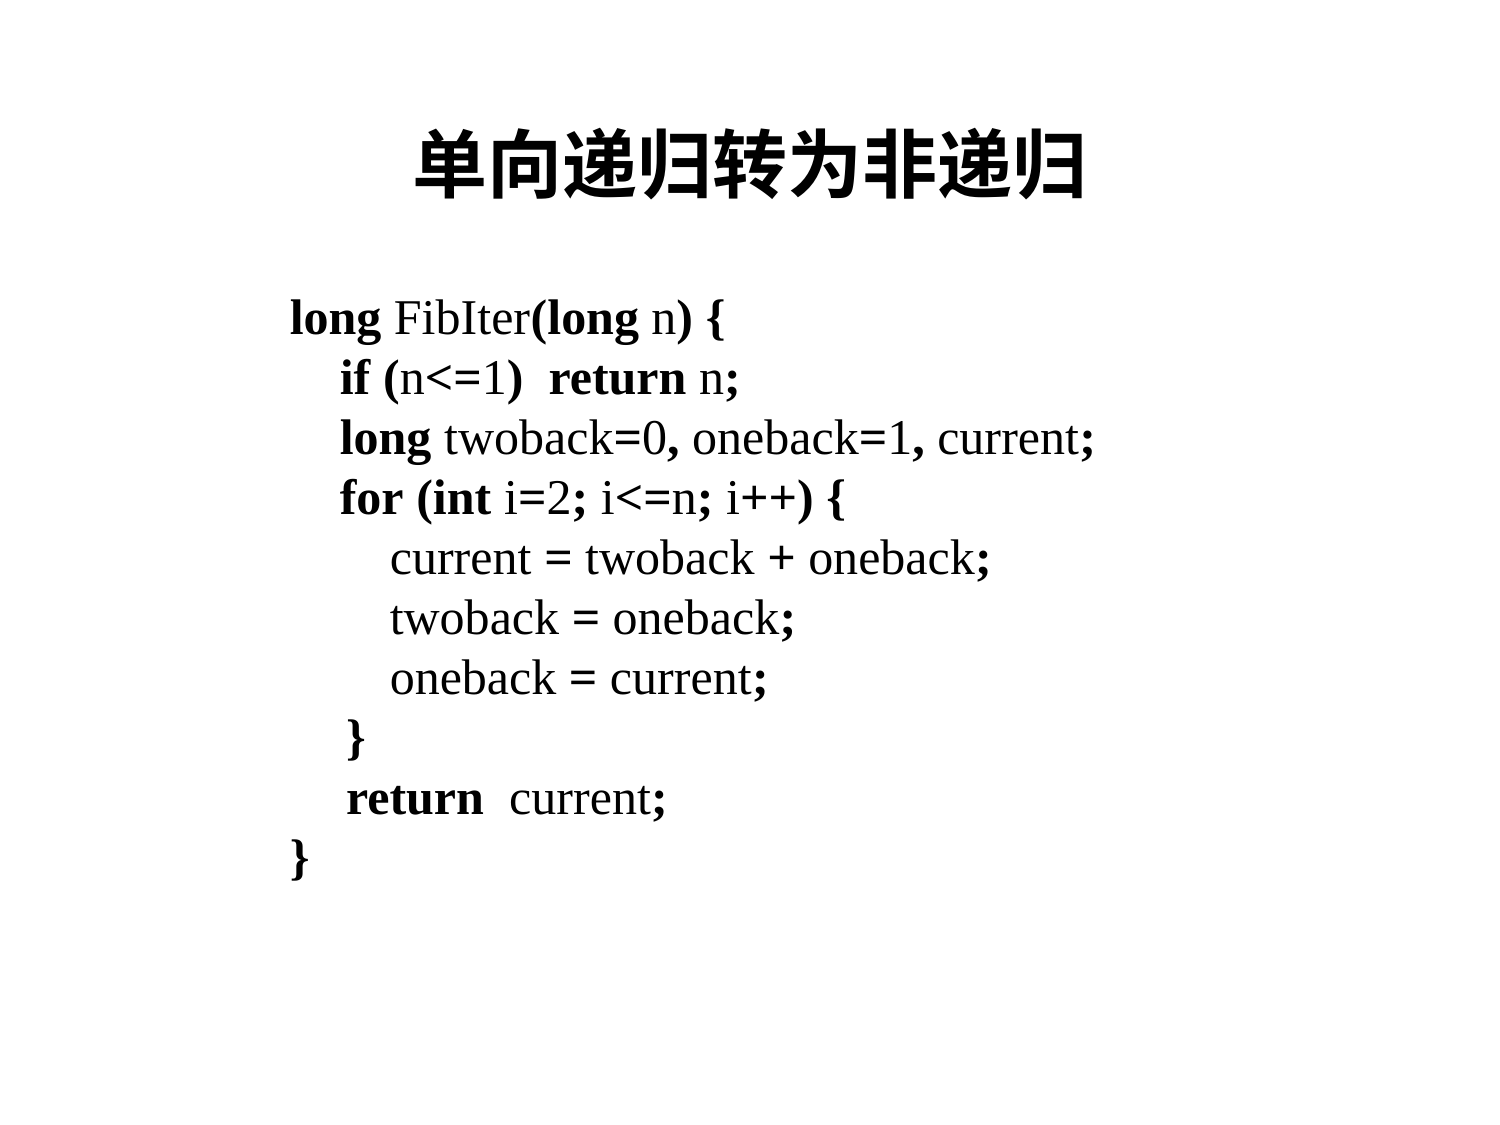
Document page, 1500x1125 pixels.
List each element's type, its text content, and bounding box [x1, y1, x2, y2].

title 单向递归转为非递归 [103, 59, 1397, 278]
text_box long FibIter(long n) { if (n<=1) return n; long twoback=0, oneback=1, current; for (int i=2; i<=n; i++) { current = twoback + oneback; twoback = oneback; oneback = current; } return current; } [275, 277, 1225, 905]
